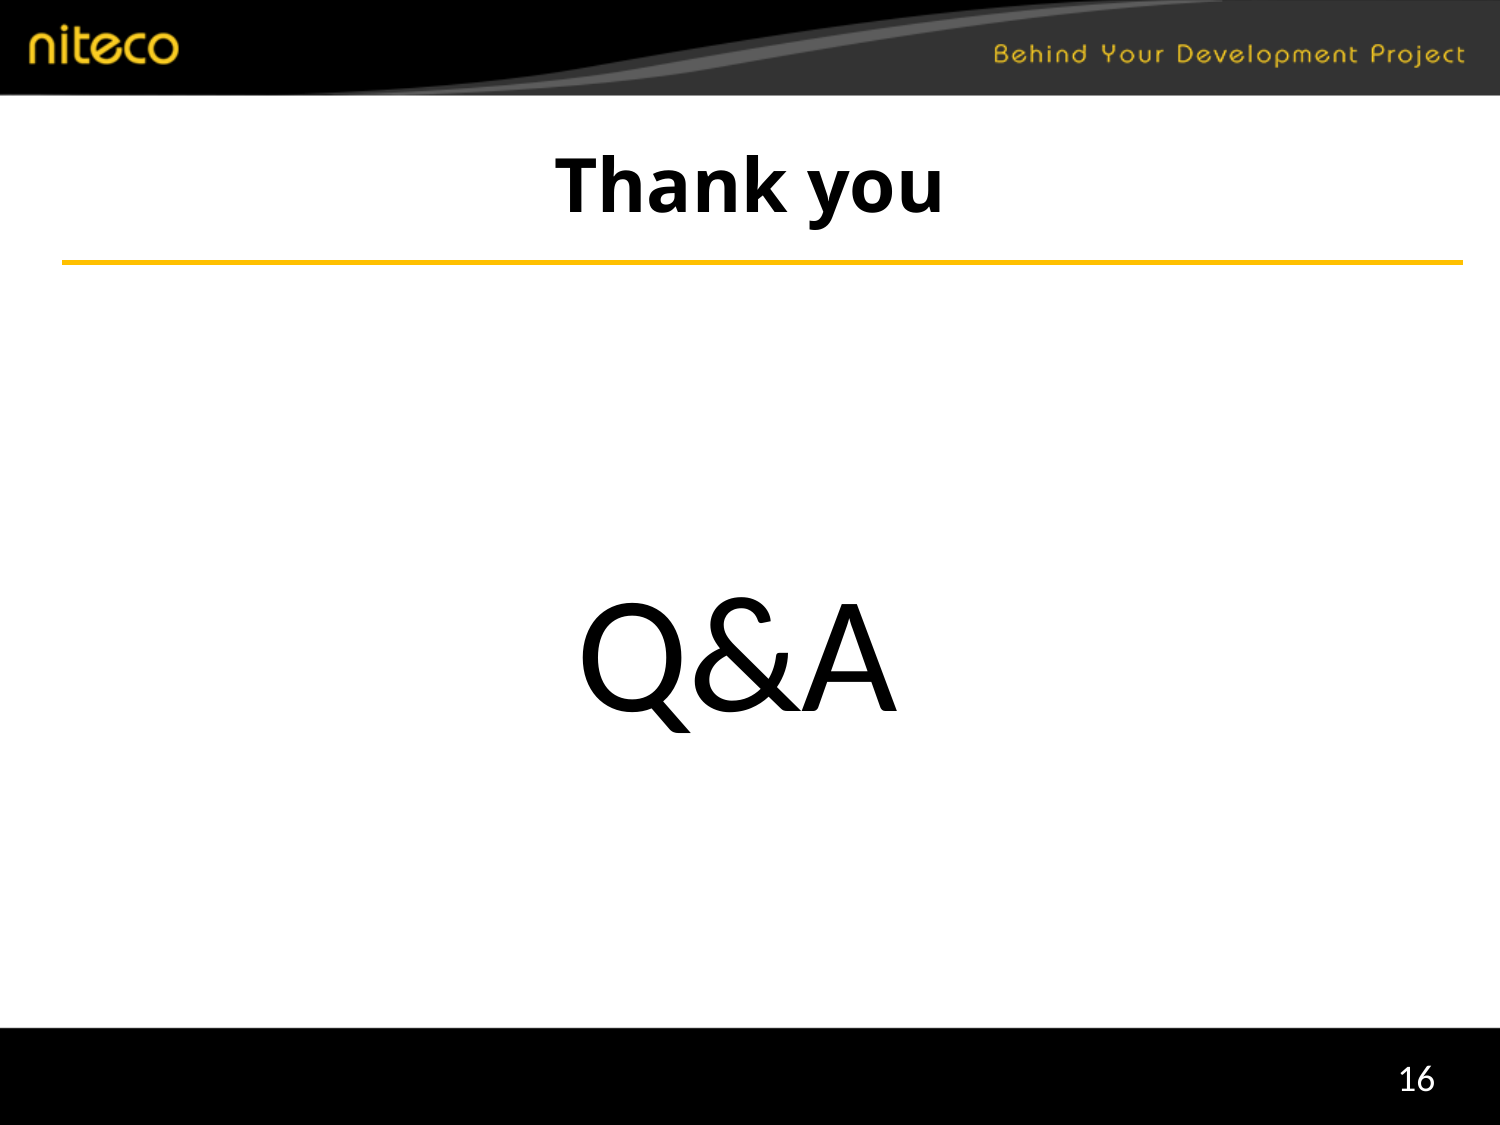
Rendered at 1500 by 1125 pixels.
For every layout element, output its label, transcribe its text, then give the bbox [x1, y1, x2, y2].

title Thank you [75, 103, 1425, 260]
picture [0, 0, 1500, 1125]
list Q&A [62, 304, 1413, 1007]
